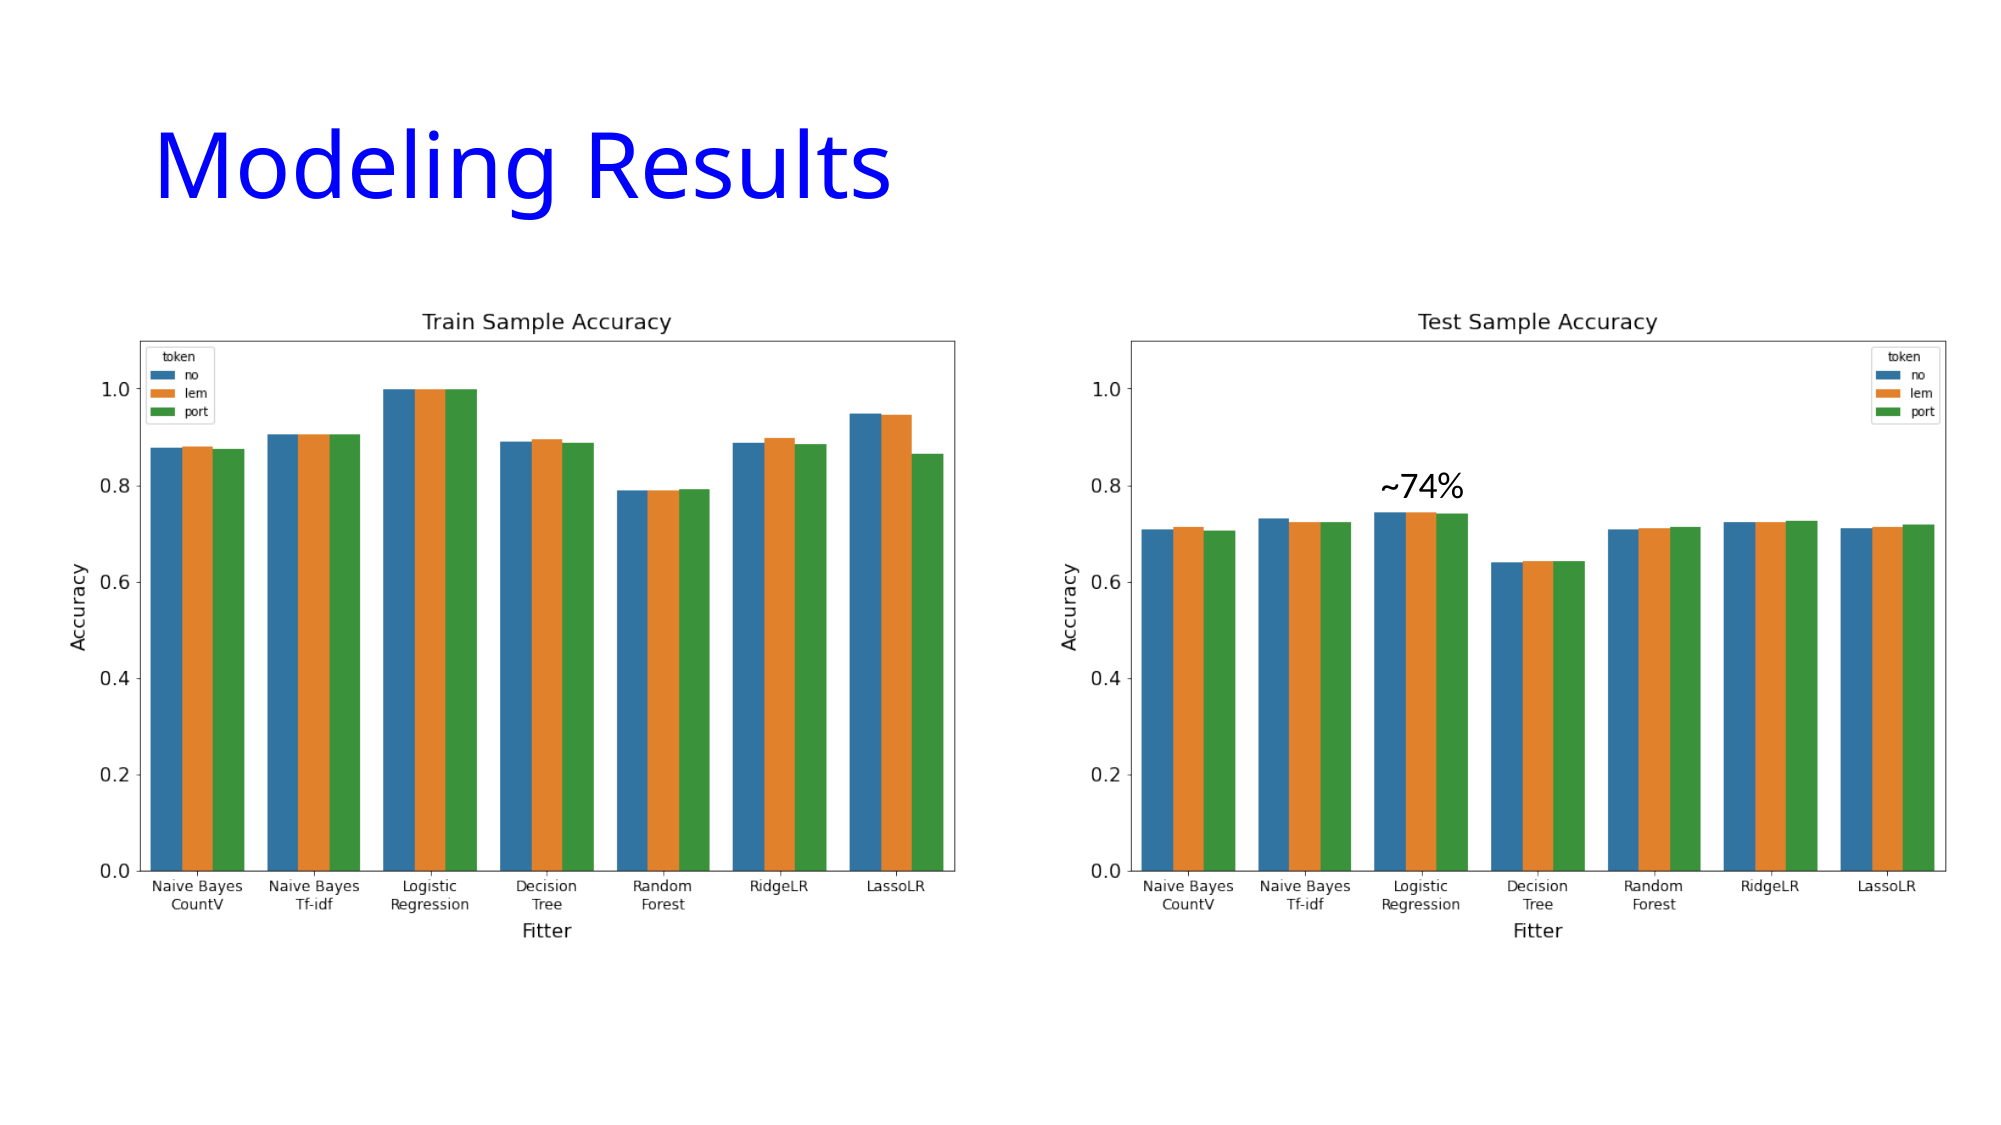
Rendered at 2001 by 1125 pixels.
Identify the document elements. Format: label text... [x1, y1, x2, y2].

title Modeling Results [137, 59, 1863, 278]
picture [1054, 304, 1954, 950]
picture [63, 304, 963, 950]
